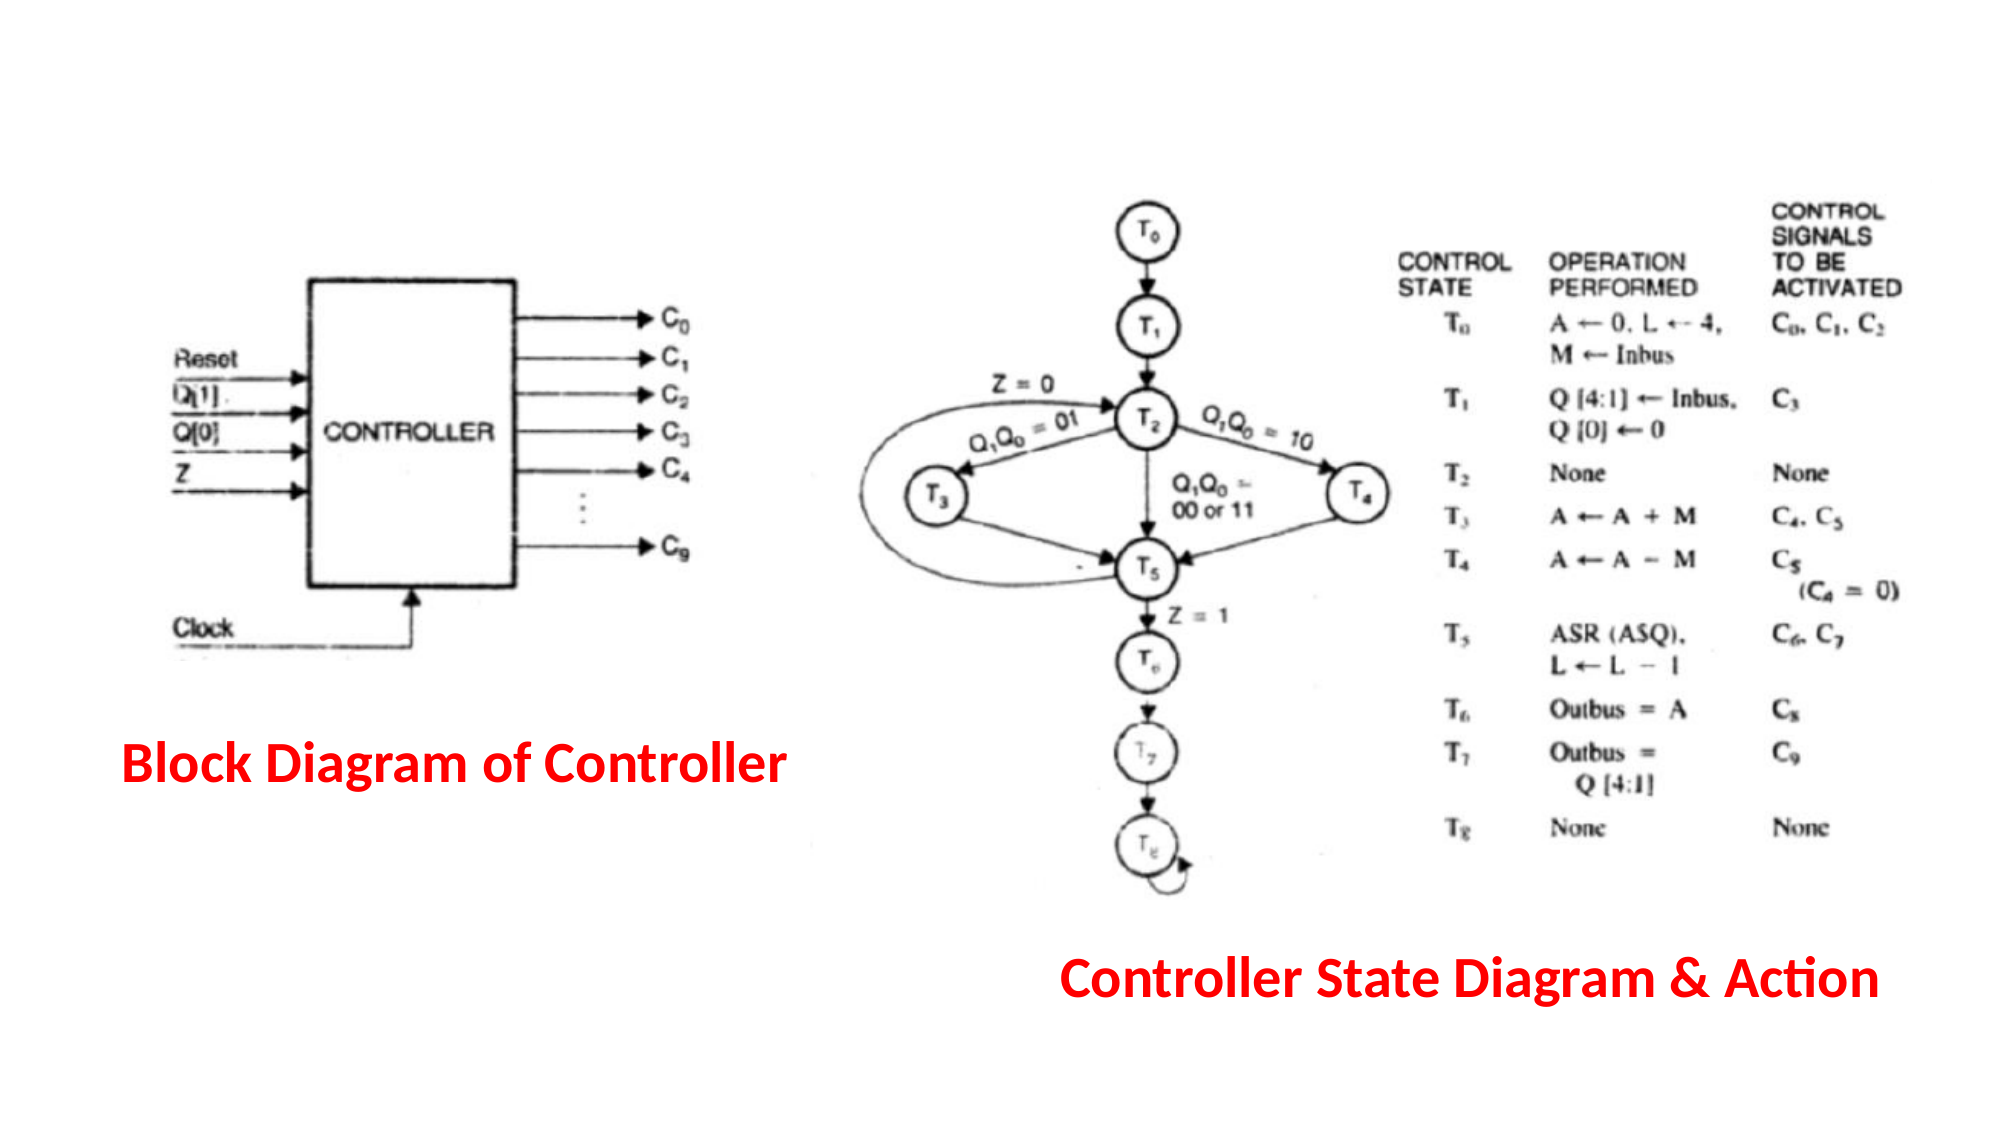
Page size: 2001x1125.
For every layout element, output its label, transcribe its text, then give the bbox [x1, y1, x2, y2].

text_box Controller State Diagram & Action [1045, 932, 1950, 1017]
picture [810, 179, 1932, 907]
text_box Block Diagram of Controller [107, 716, 810, 802]
picture [158, 246, 781, 661]
